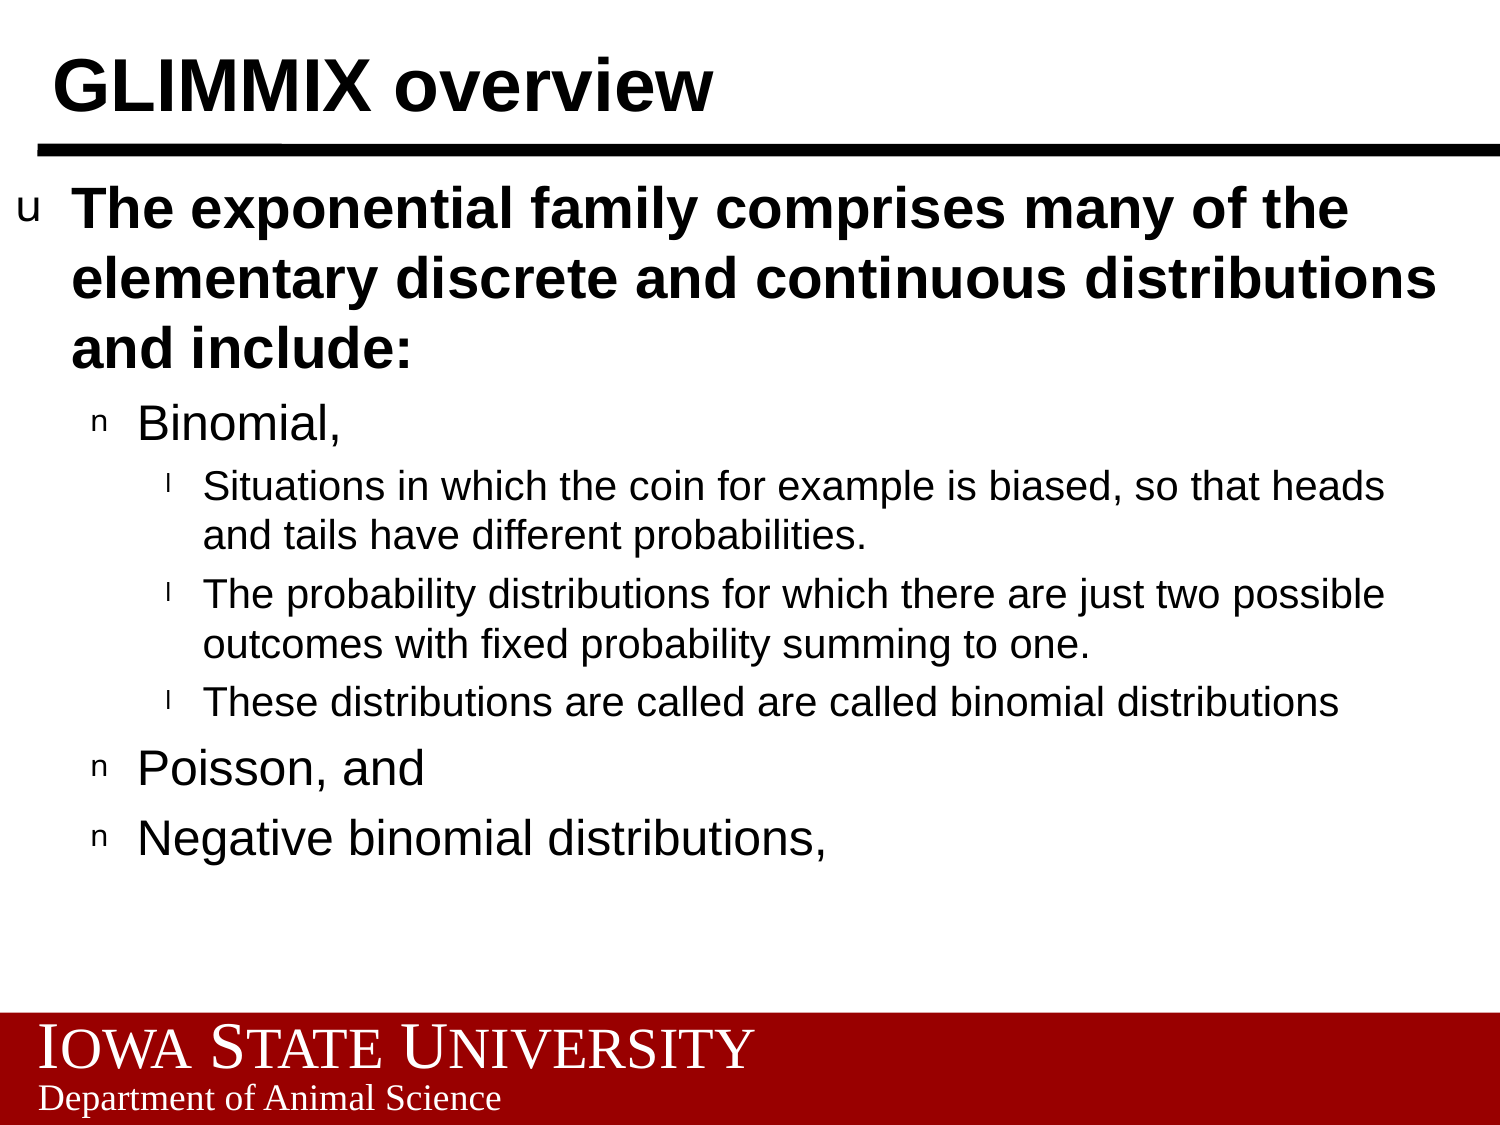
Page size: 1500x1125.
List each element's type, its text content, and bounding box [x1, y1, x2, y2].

title GLIMMIX overview [37, 24, 1476, 138]
list The exponential family comprises many of the elementary discrete and continuous distributions and include: Binomial, Situations in which the coin for example is biased, so that heads and tails have different probabilities. The probability distributions for which there are just two possible outcomes with fixed probability summing to one. These distributions are called are called binomial distributions Poisson, and Negative binomial distributions, [0, 162, 1476, 1001]
